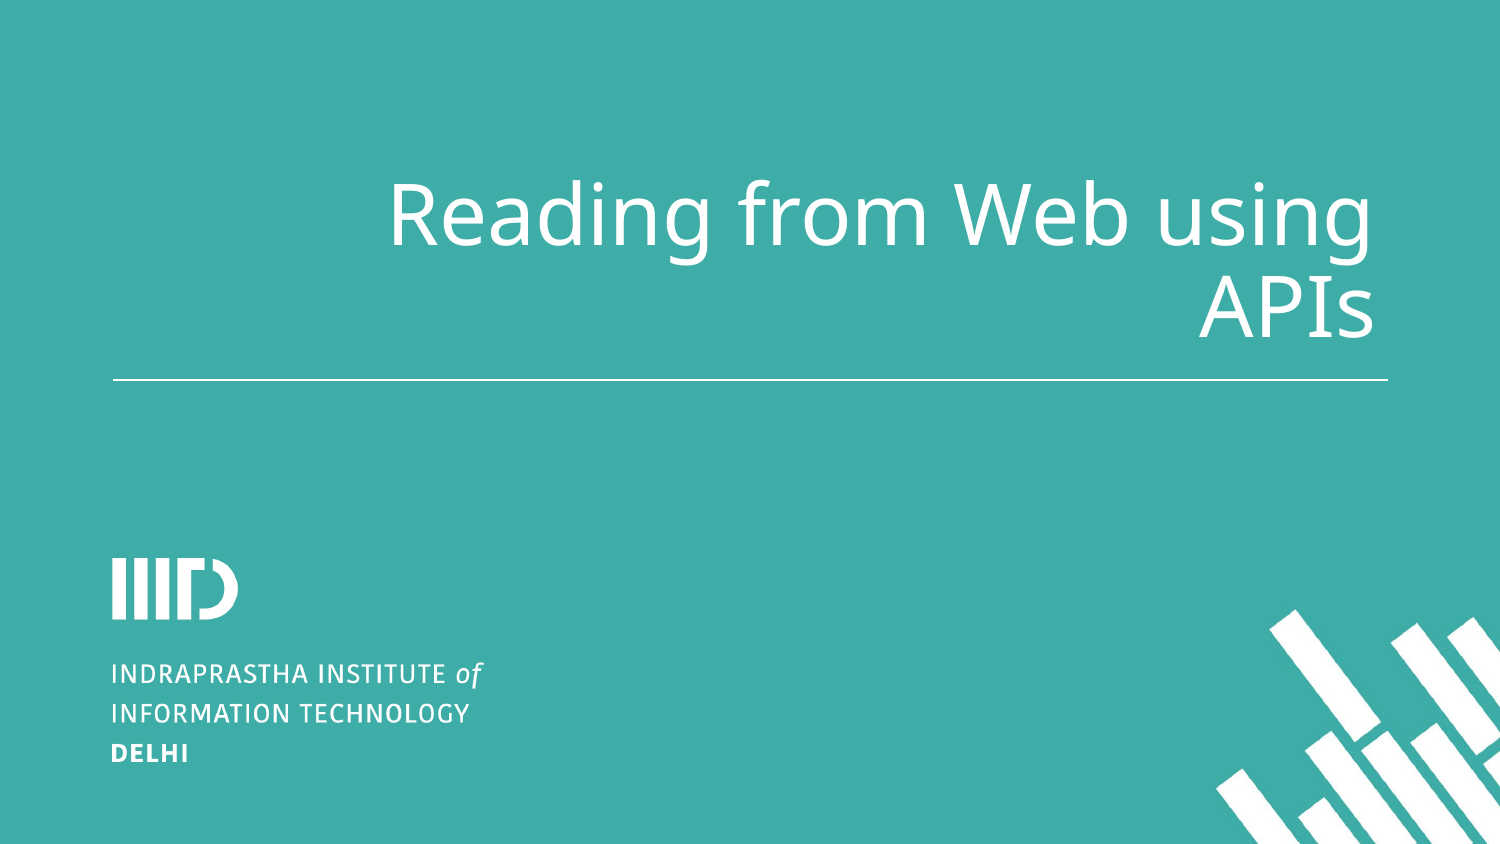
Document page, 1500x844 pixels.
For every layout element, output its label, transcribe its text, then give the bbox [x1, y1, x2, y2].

picture [112, 557, 484, 762]
title Reading from Web using APIs [187, 130, 1388, 362]
picture [1195, 584, 1500, 844]
